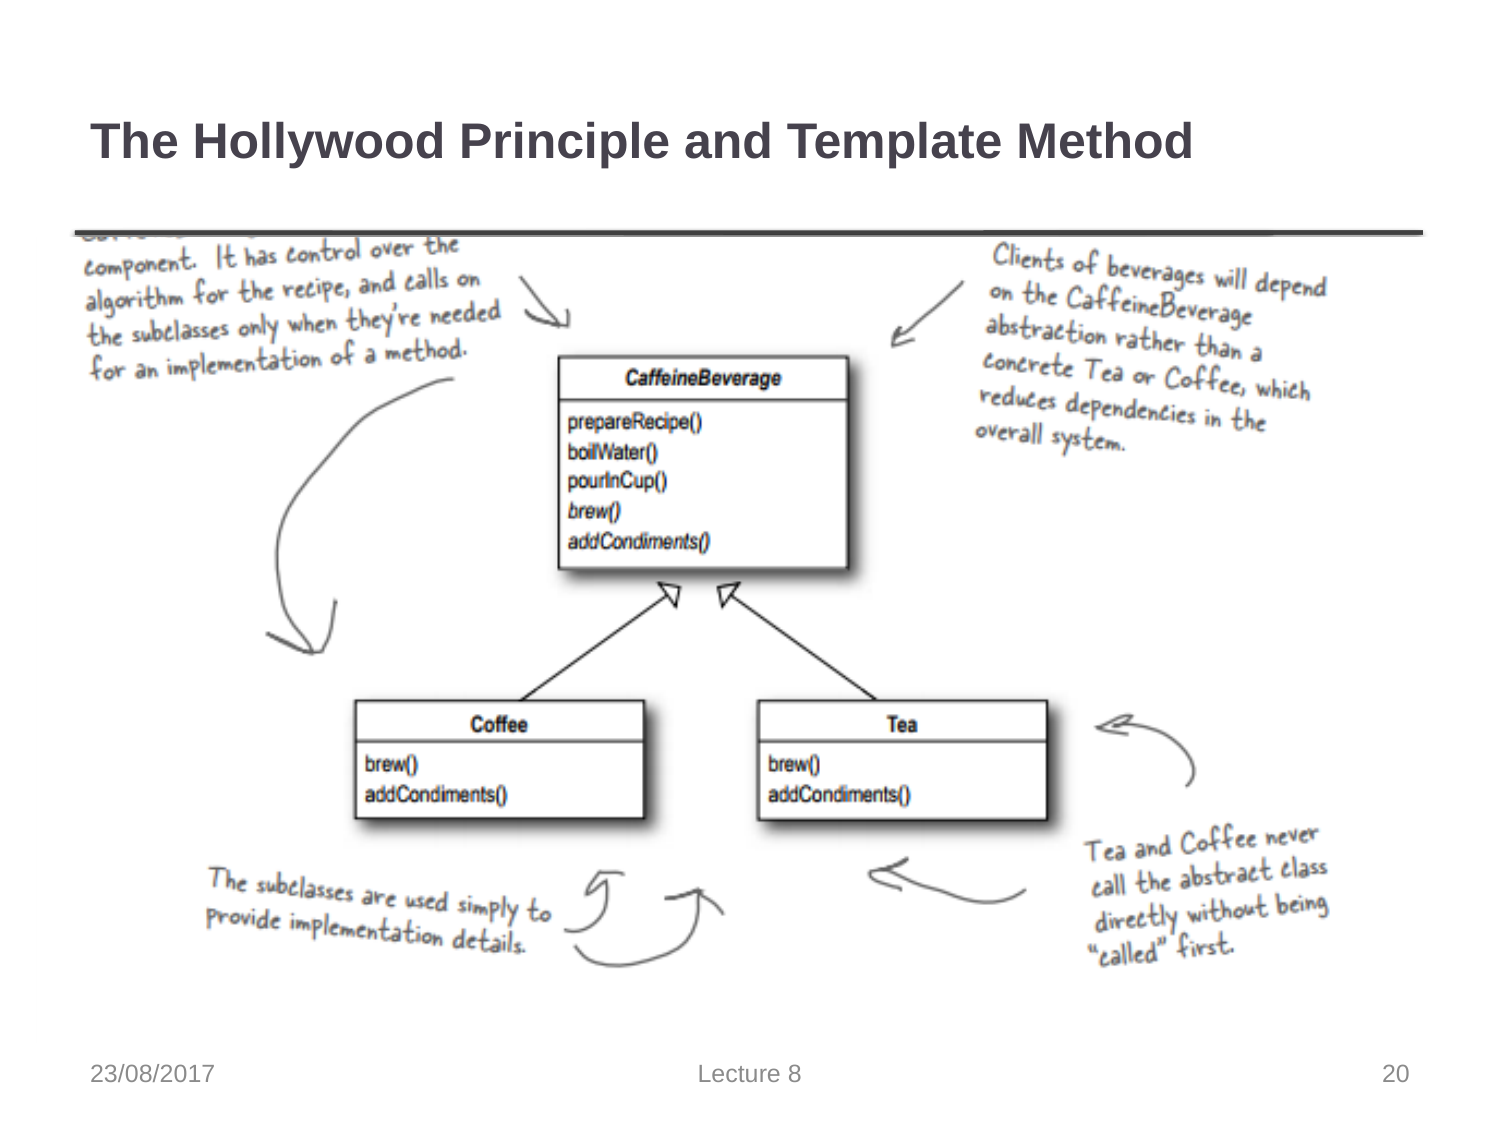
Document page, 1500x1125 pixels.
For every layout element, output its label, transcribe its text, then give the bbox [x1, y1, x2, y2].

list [35, 237, 1500, 1043]
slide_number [75, 1052, 425, 1103]
title The Hollywood Principle and Template Method [74, 44, 1272, 233]
footer Lecture 8 [512, 1052, 988, 1103]
slide_number 20 [1074, 1052, 1425, 1103]
